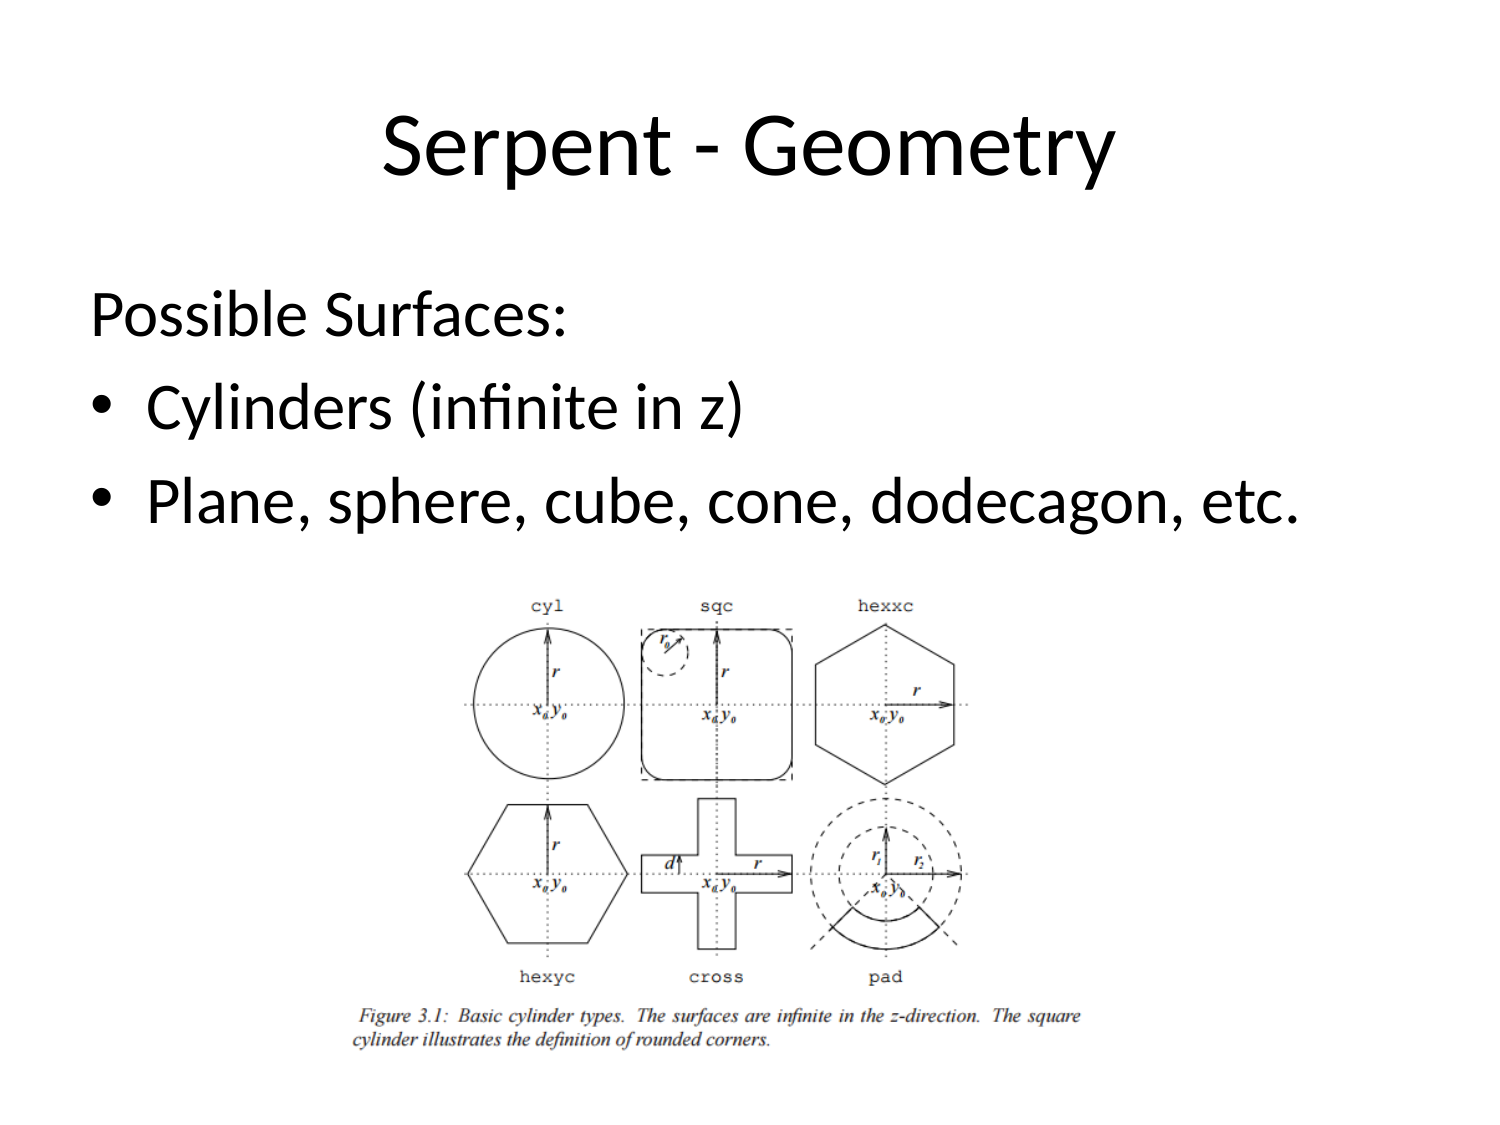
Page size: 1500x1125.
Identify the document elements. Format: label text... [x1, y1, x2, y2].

list Possible Surfaces: Cylinders (infinite in z) Plane, sphere, cube, cone, dodecagon, etc. [75, 262, 1425, 1005]
title Serpent - Geometry [75, 45, 1425, 233]
picture [320, 548, 1116, 1073]
